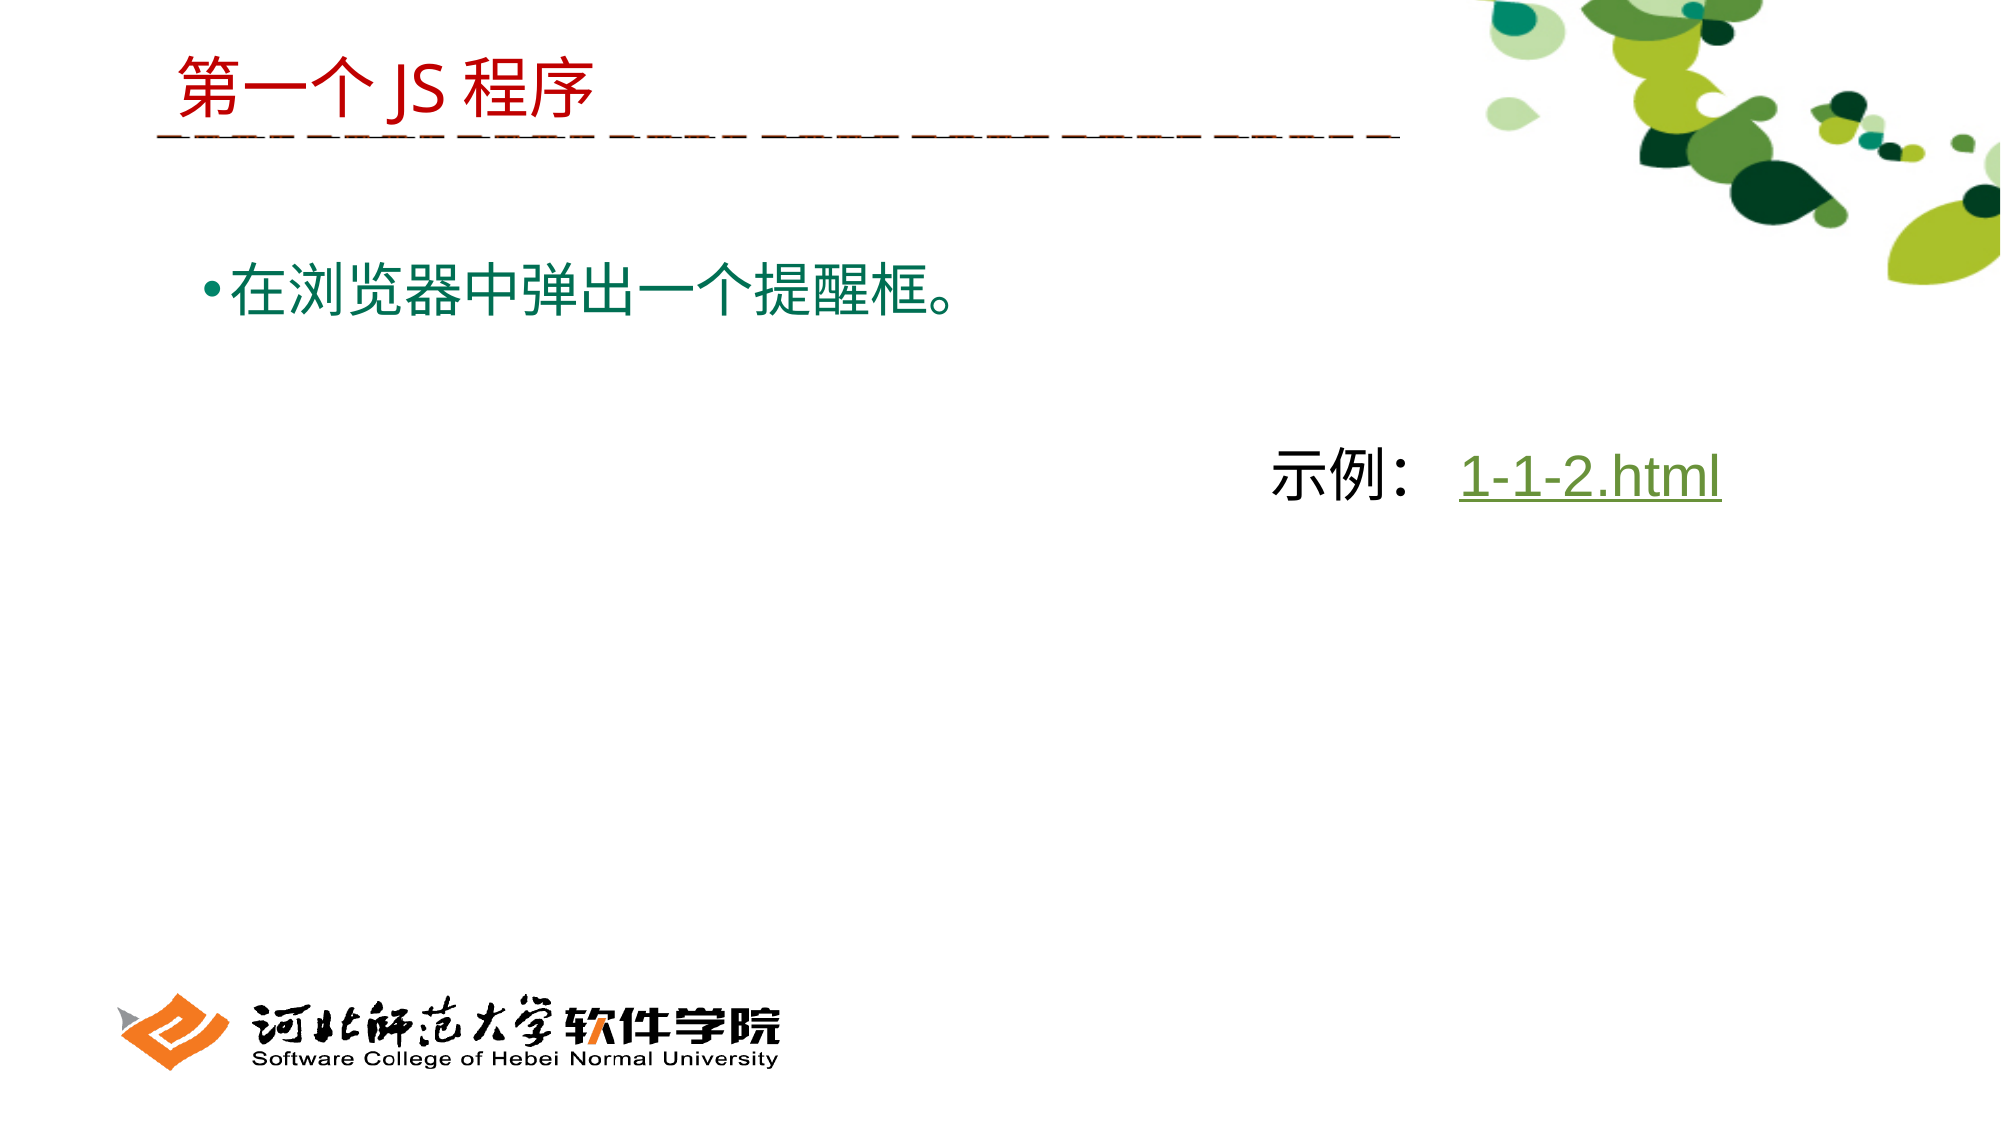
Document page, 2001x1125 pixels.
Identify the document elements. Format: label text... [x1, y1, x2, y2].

text_box 示例：1-1-2.html [1255, 430, 1737, 515]
picture [0, 0, 2001, 1125]
list 在浏览器中弹出一个提醒框。 [187, 210, 1782, 973]
list 第一个JS程序 [161, 38, 1505, 120]
